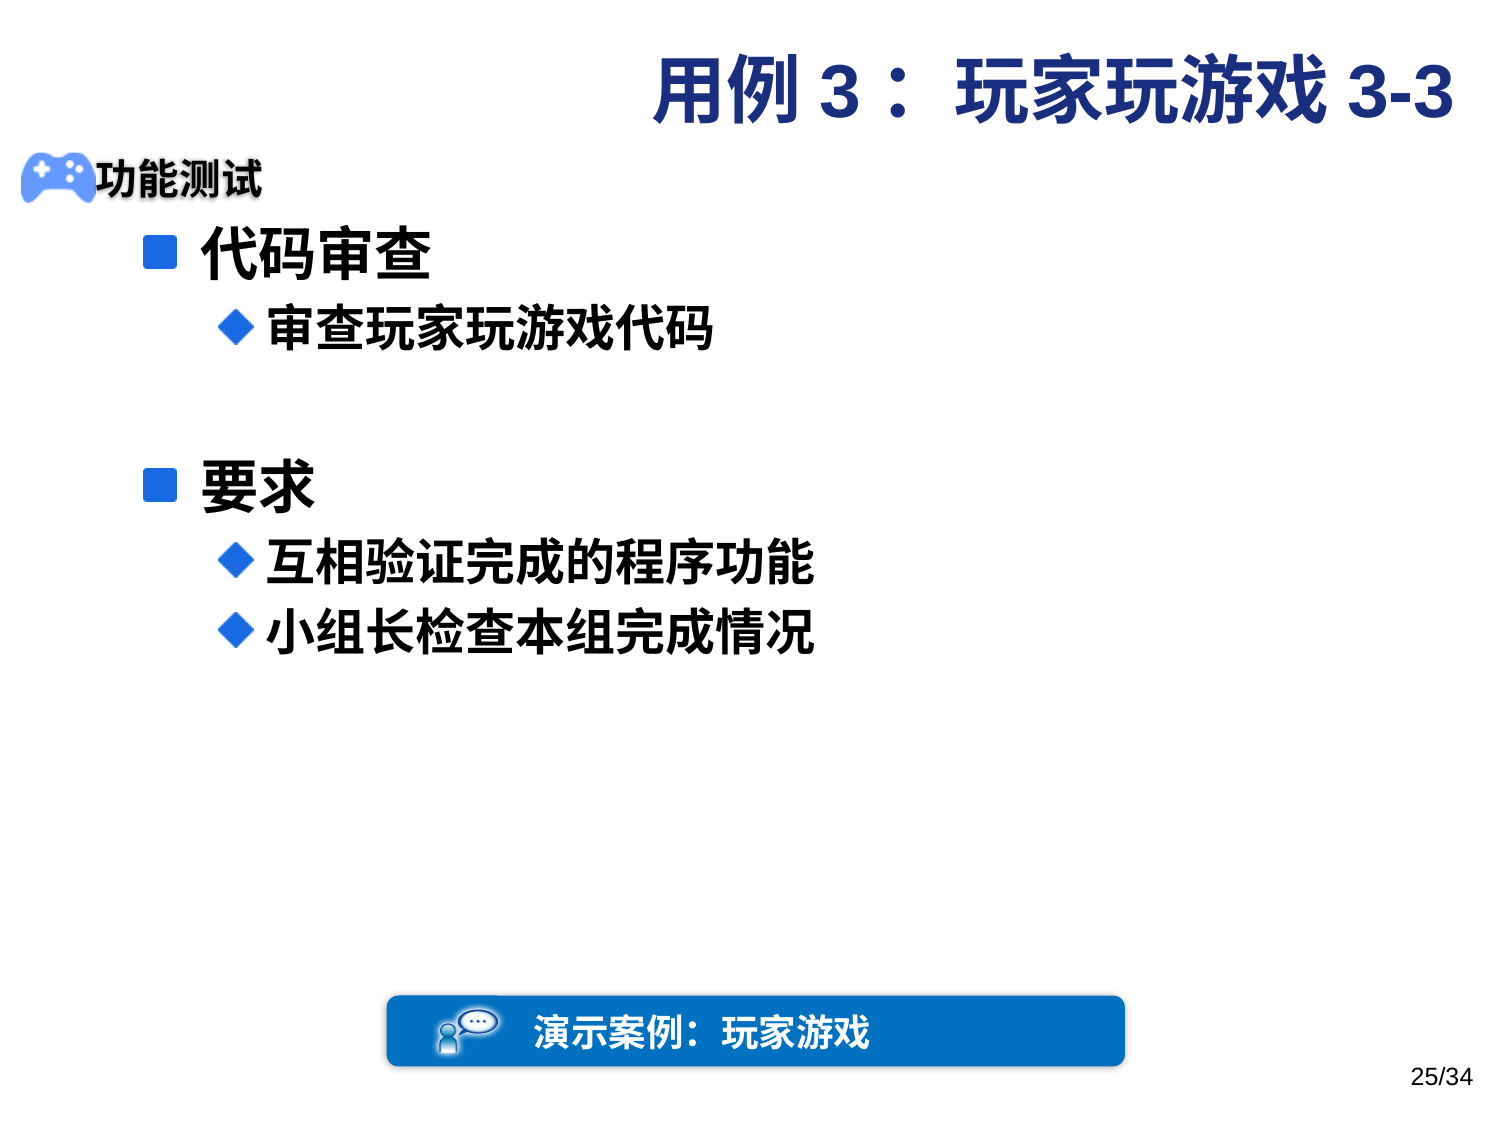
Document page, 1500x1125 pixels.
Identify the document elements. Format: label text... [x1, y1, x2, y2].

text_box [20, 140, 280, 216]
picture [143, 235, 177, 269]
picture [218, 612, 254, 648]
picture [143, 468, 177, 502]
picture [218, 542, 254, 578]
slide_number /34 [1138, 1053, 1489, 1114]
list 代码审查 审查玩家玩游戏代码 要求 互相验证完成的程序功能 小组长检查本组完成情况 [128, 209, 1383, 1032]
picture [218, 309, 254, 345]
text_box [386, 995, 1126, 1067]
title 用例3：玩家玩游戏3-3 [120, 13, 1471, 162]
